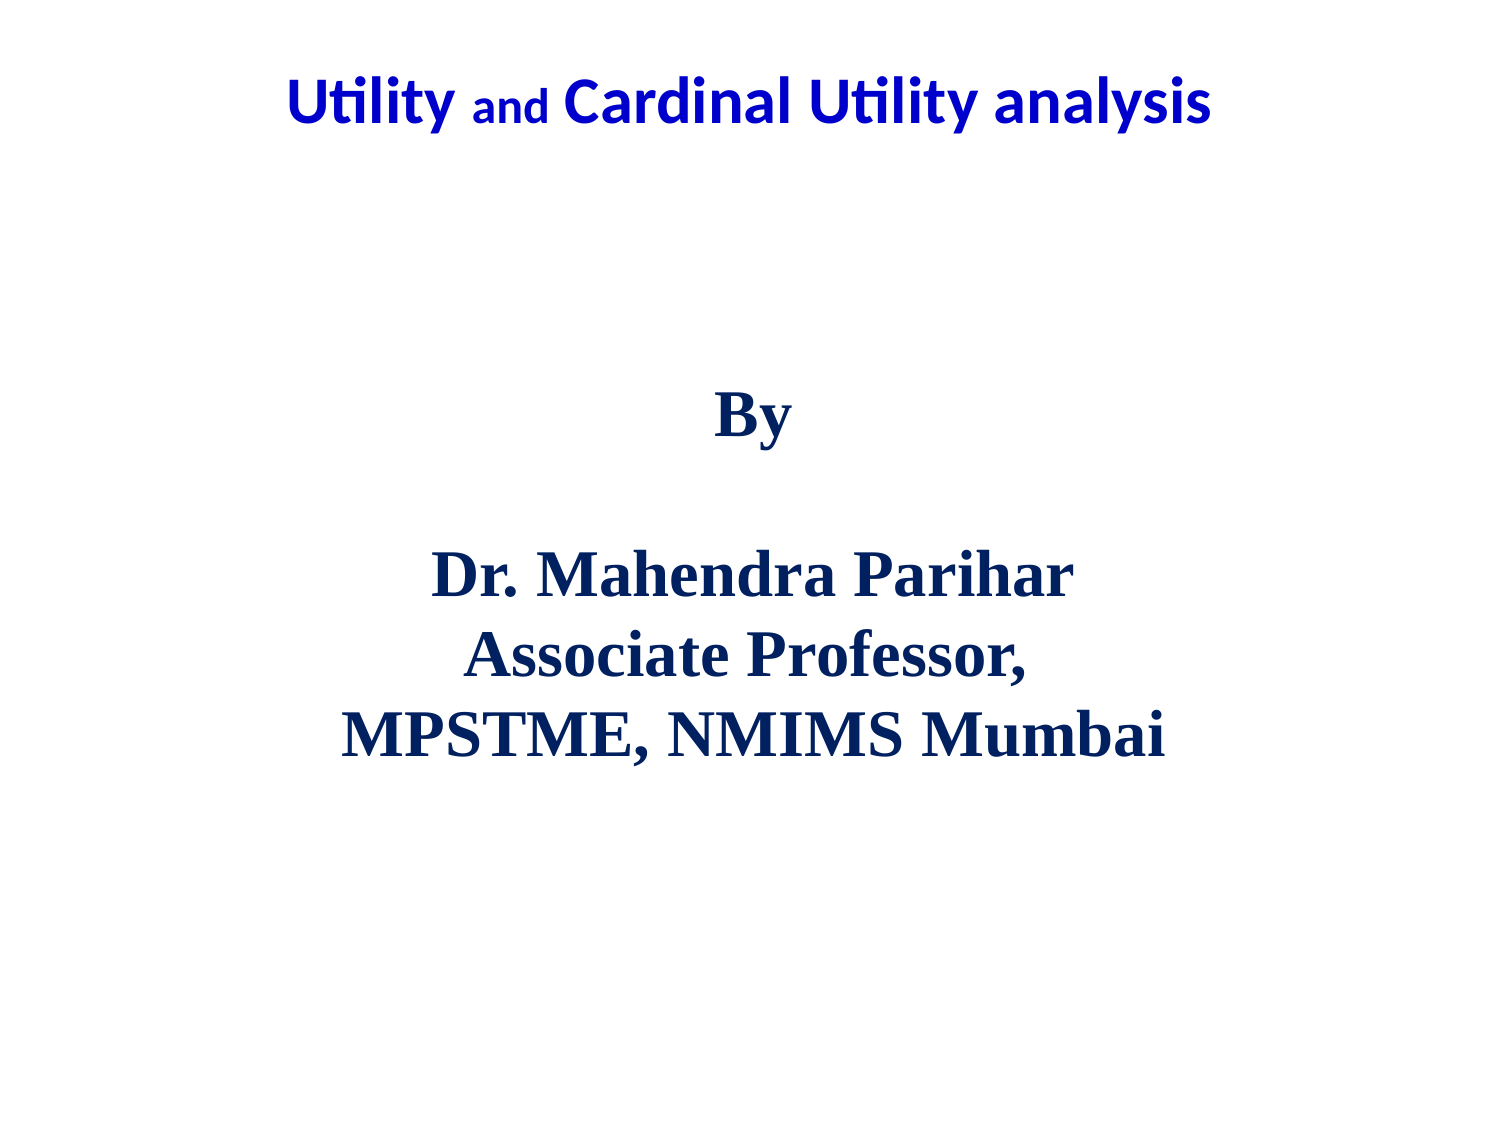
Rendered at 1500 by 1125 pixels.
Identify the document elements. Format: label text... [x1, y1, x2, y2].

text_box By Dr. Mahendra Parihar Associate Professor, MPSTME, NMIMS Mumbai [3, 362, 1500, 937]
text_box Utility and Cardinal Utility analysis [0, 49, 1500, 145]
